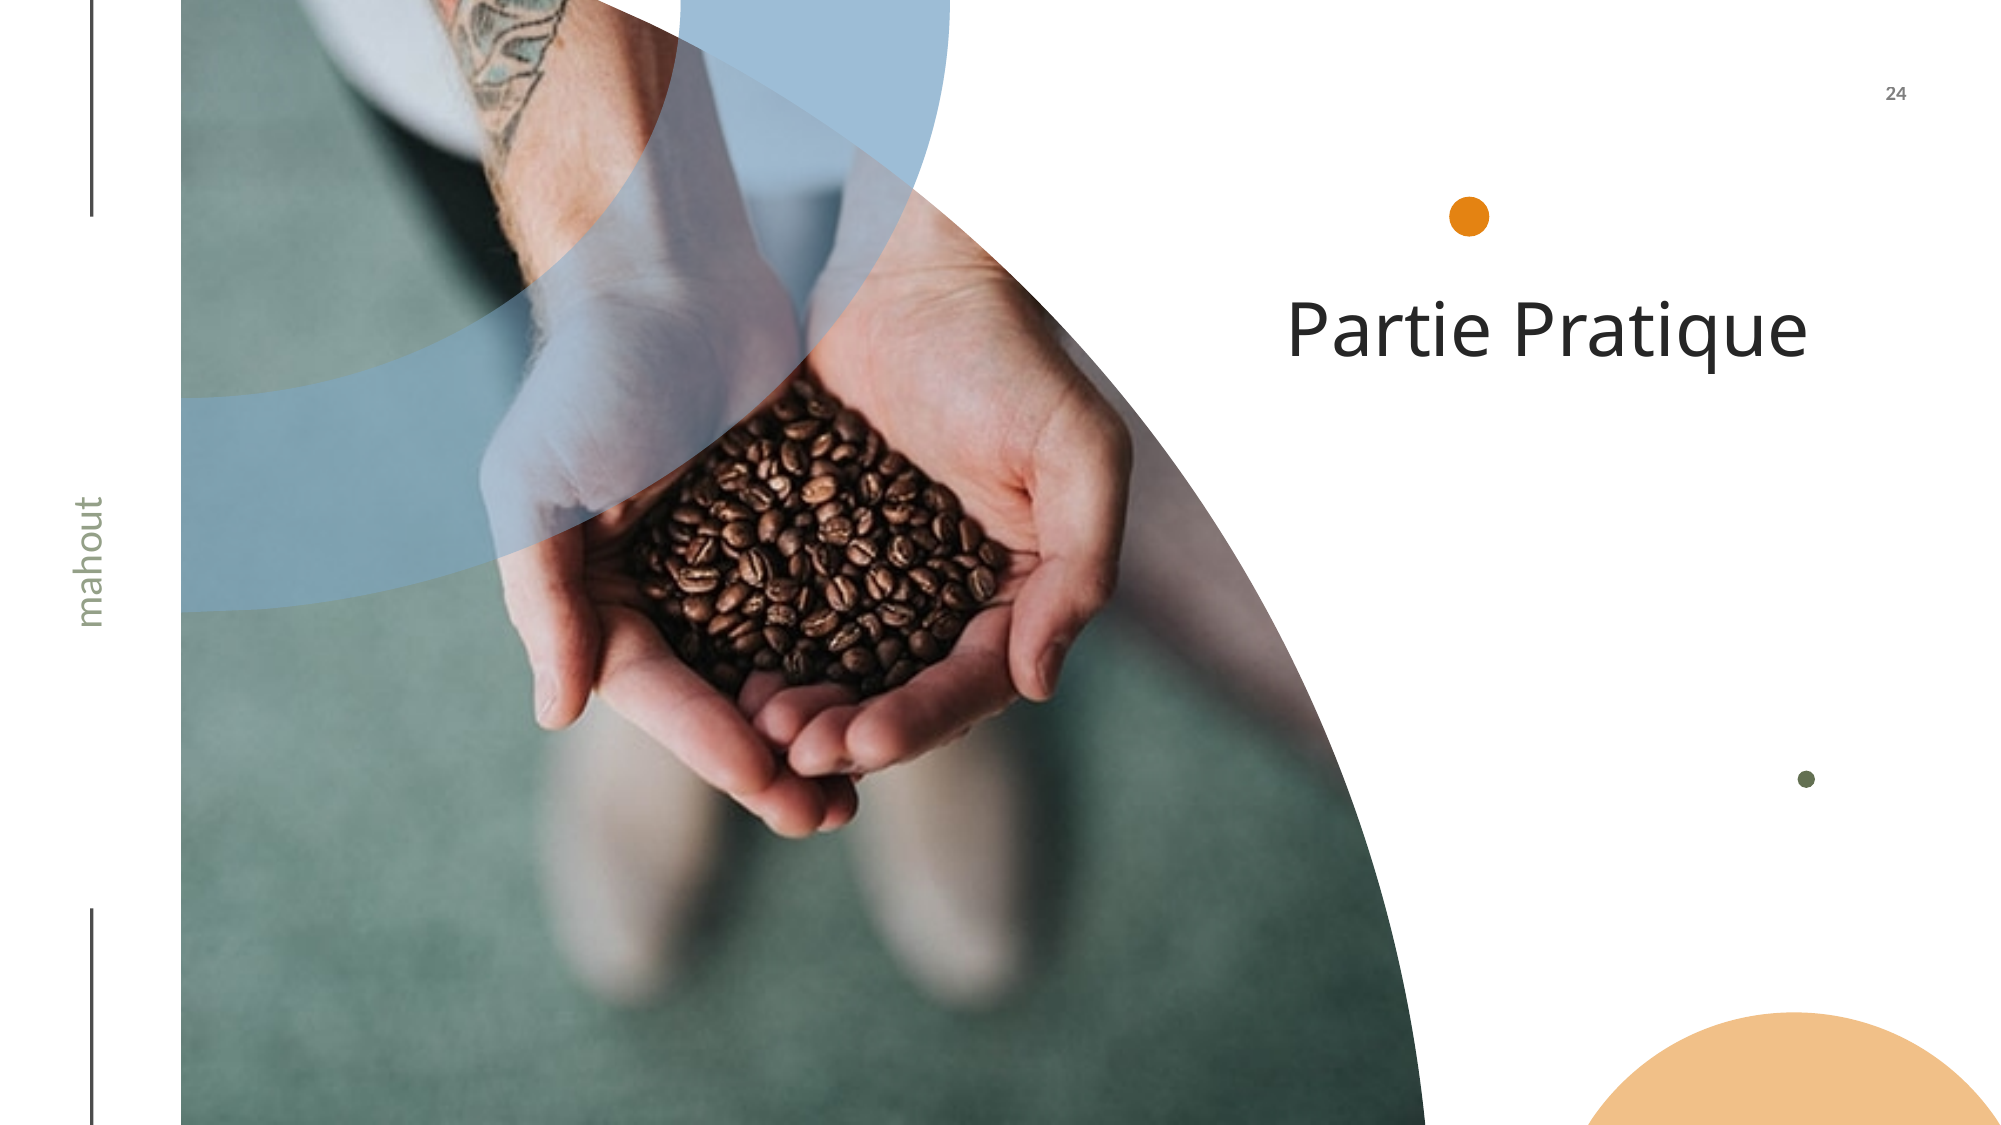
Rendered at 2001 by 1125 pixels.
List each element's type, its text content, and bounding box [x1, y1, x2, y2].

picture [181, 0, 1426, 1125]
title Partie Pratique [1426, 152, 1909, 373]
text_box mahout [52, 427, 118, 699]
